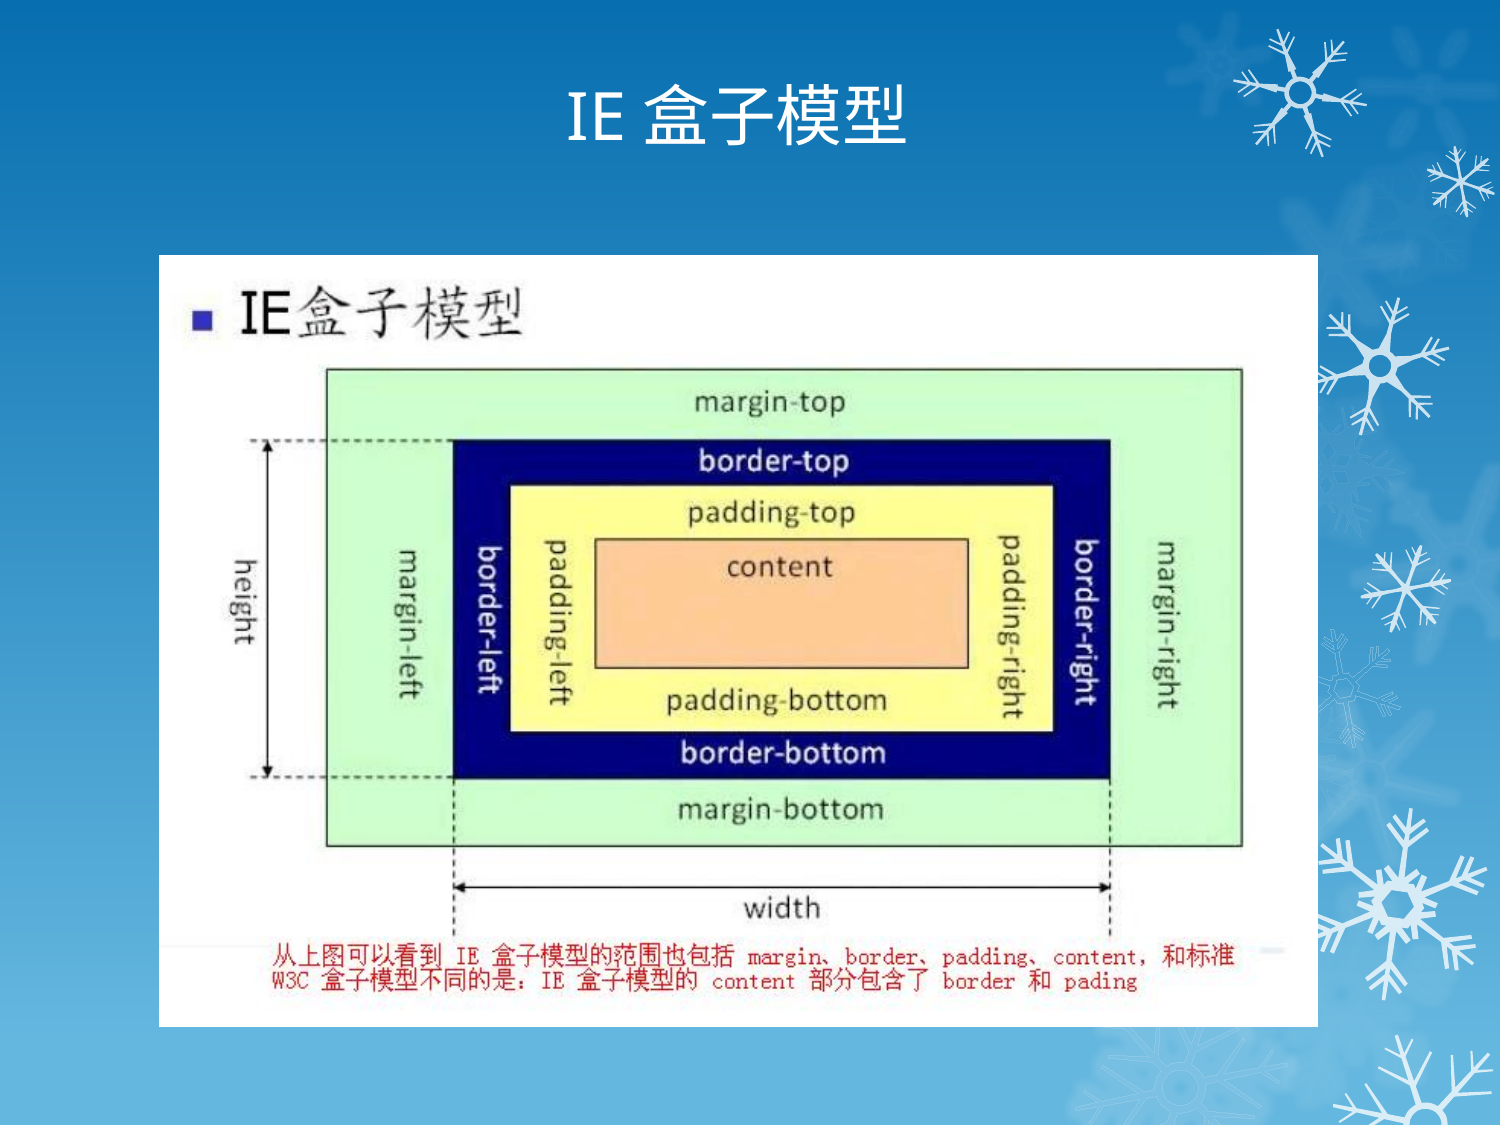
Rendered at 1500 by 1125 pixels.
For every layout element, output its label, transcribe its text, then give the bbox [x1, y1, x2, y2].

text_box IE盒子模型 [312, 66, 1164, 161]
text_box [112, 219, 1424, 415]
picture [158, 254, 1318, 1028]
